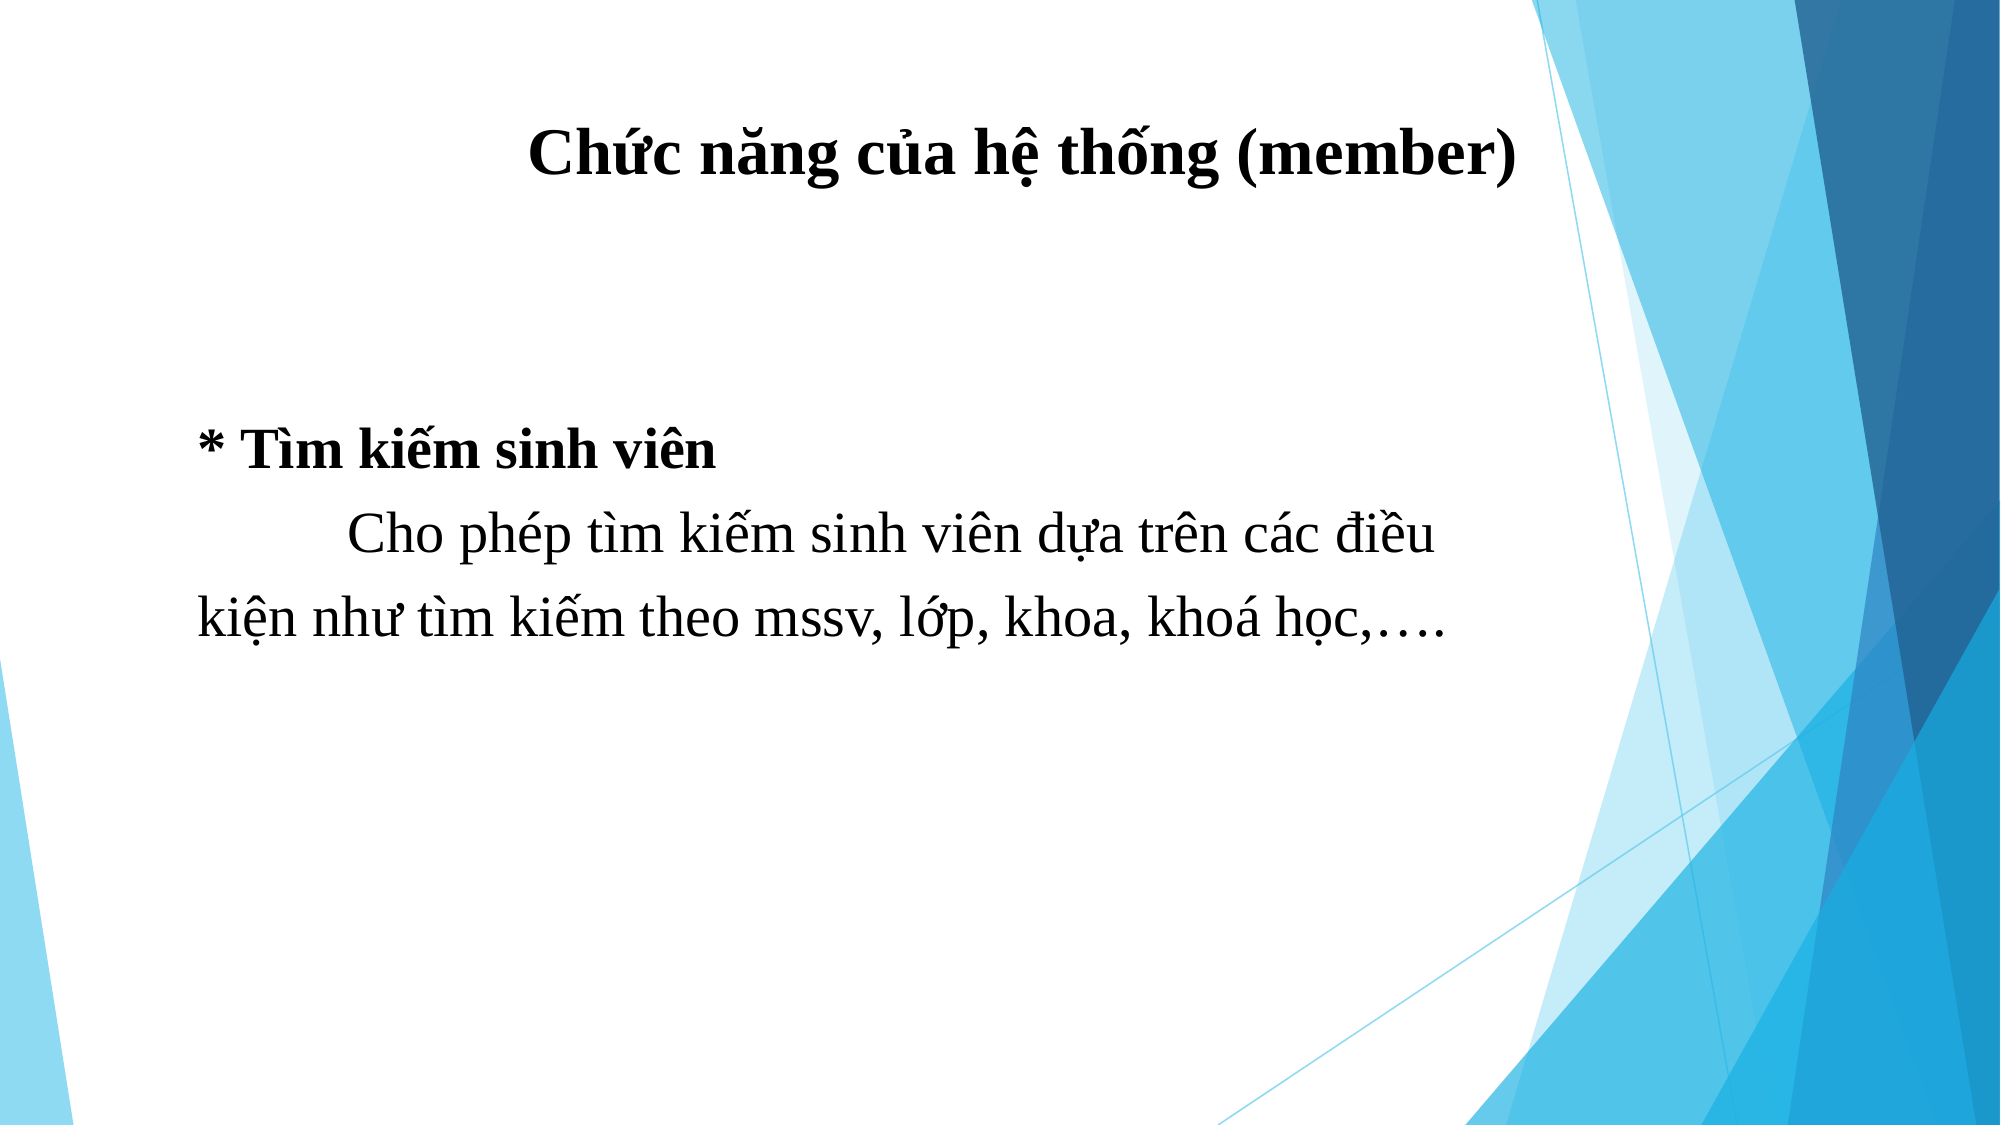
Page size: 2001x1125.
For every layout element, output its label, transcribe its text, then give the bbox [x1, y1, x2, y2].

text_box * Tìm kiếm sinh viên Cho phép tìm kiếm sinh viên dựa trên các điều kiện như tìm kiếm theo mssv, lớp, khoa, khoá học,…. [182, 388, 1512, 656]
text_box Chức năng của hệ thống (member) [512, 100, 1658, 196]
